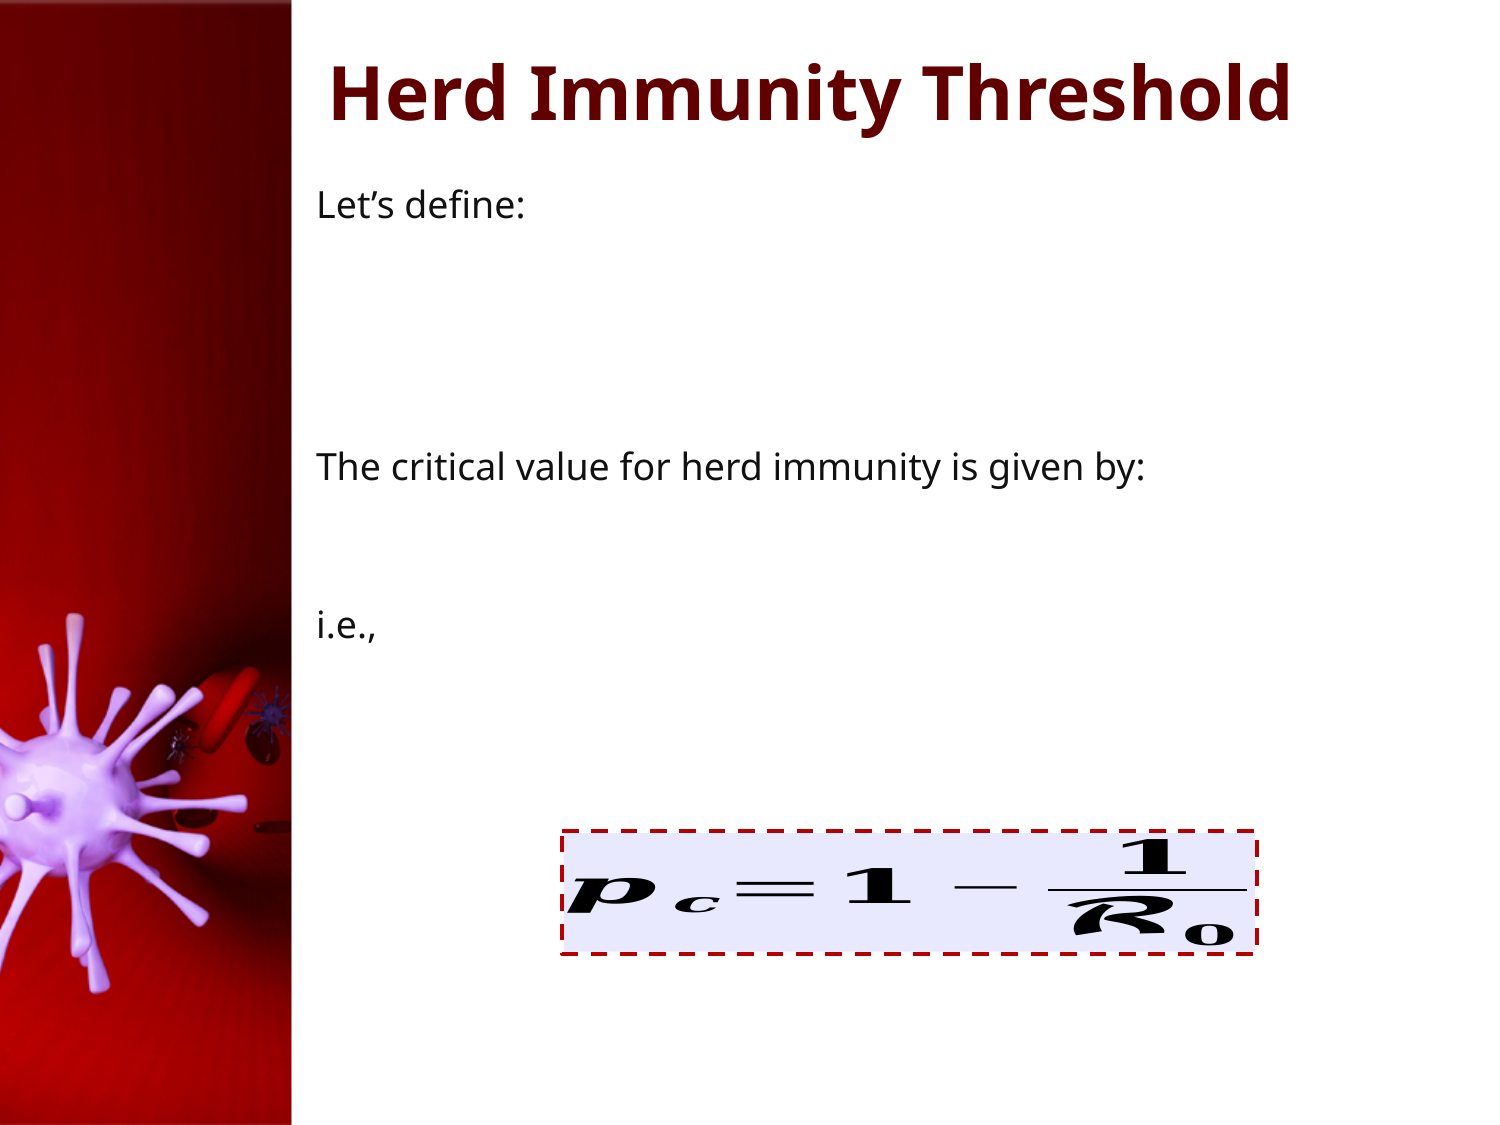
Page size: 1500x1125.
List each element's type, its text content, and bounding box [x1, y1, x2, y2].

title Herd Immunity Threshold [312, 30, 1471, 150]
list [312, 438, 1471, 1012]
picture [0, 0, 1500, 1125]
